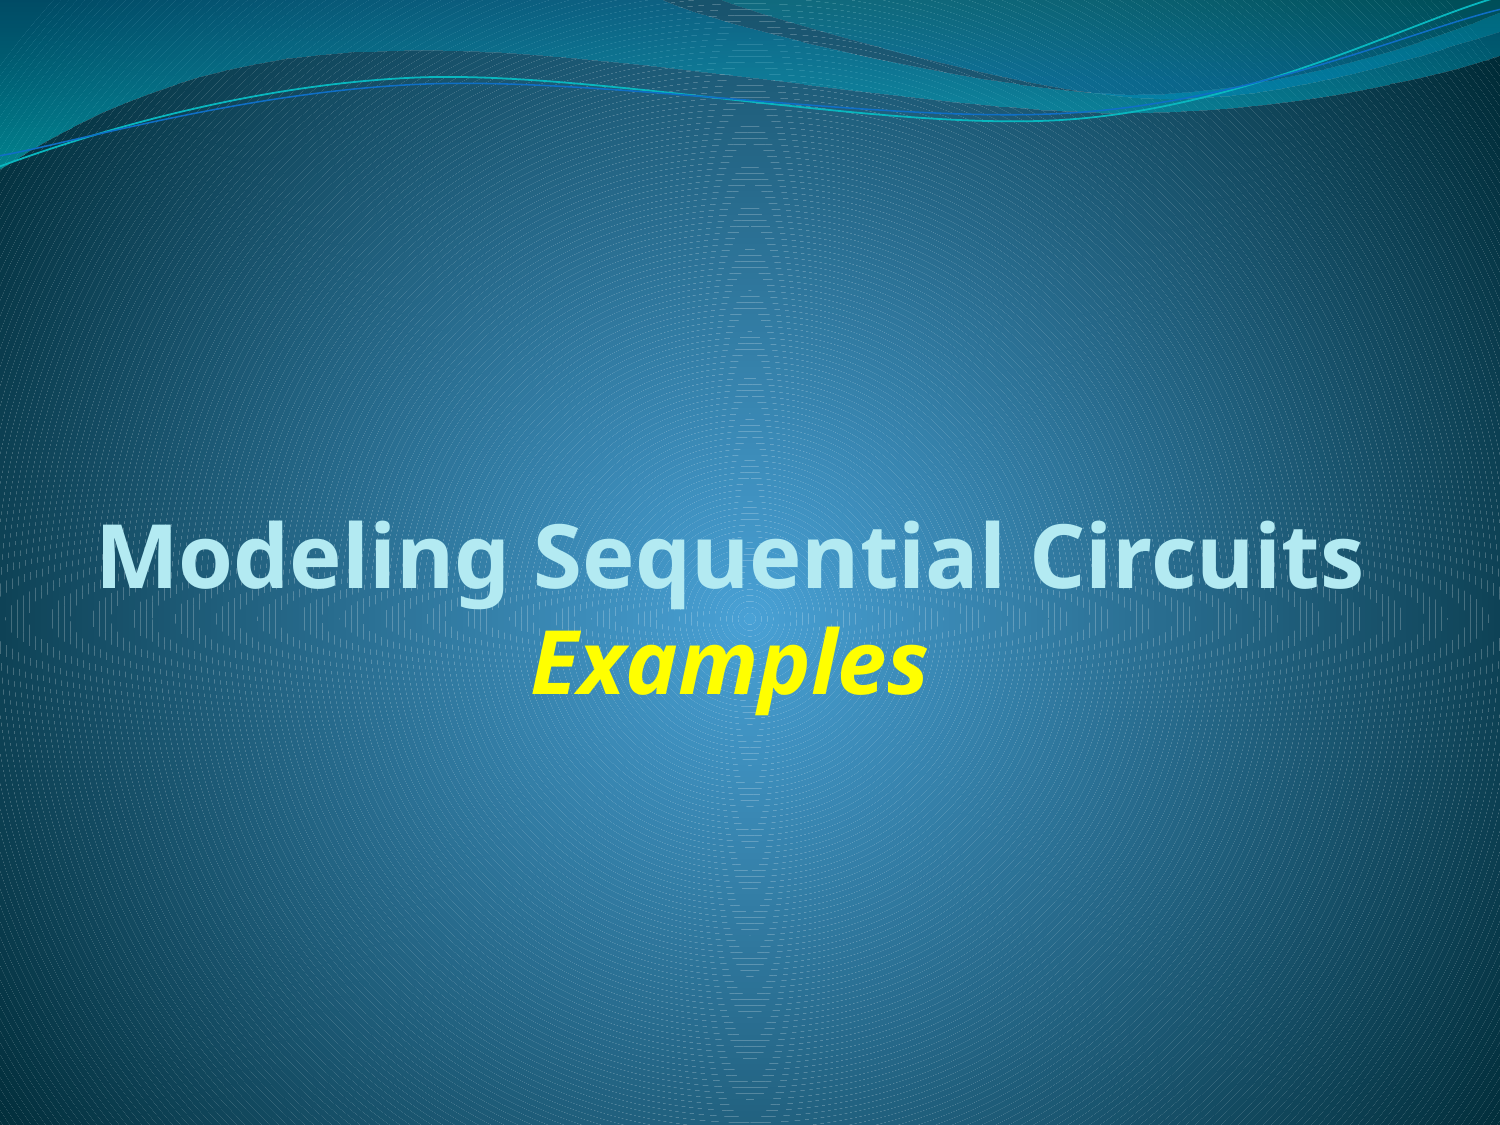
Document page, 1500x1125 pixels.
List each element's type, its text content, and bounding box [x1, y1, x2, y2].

title Modeling Sequential Circuits Examples [87, 412, 1376, 713]
